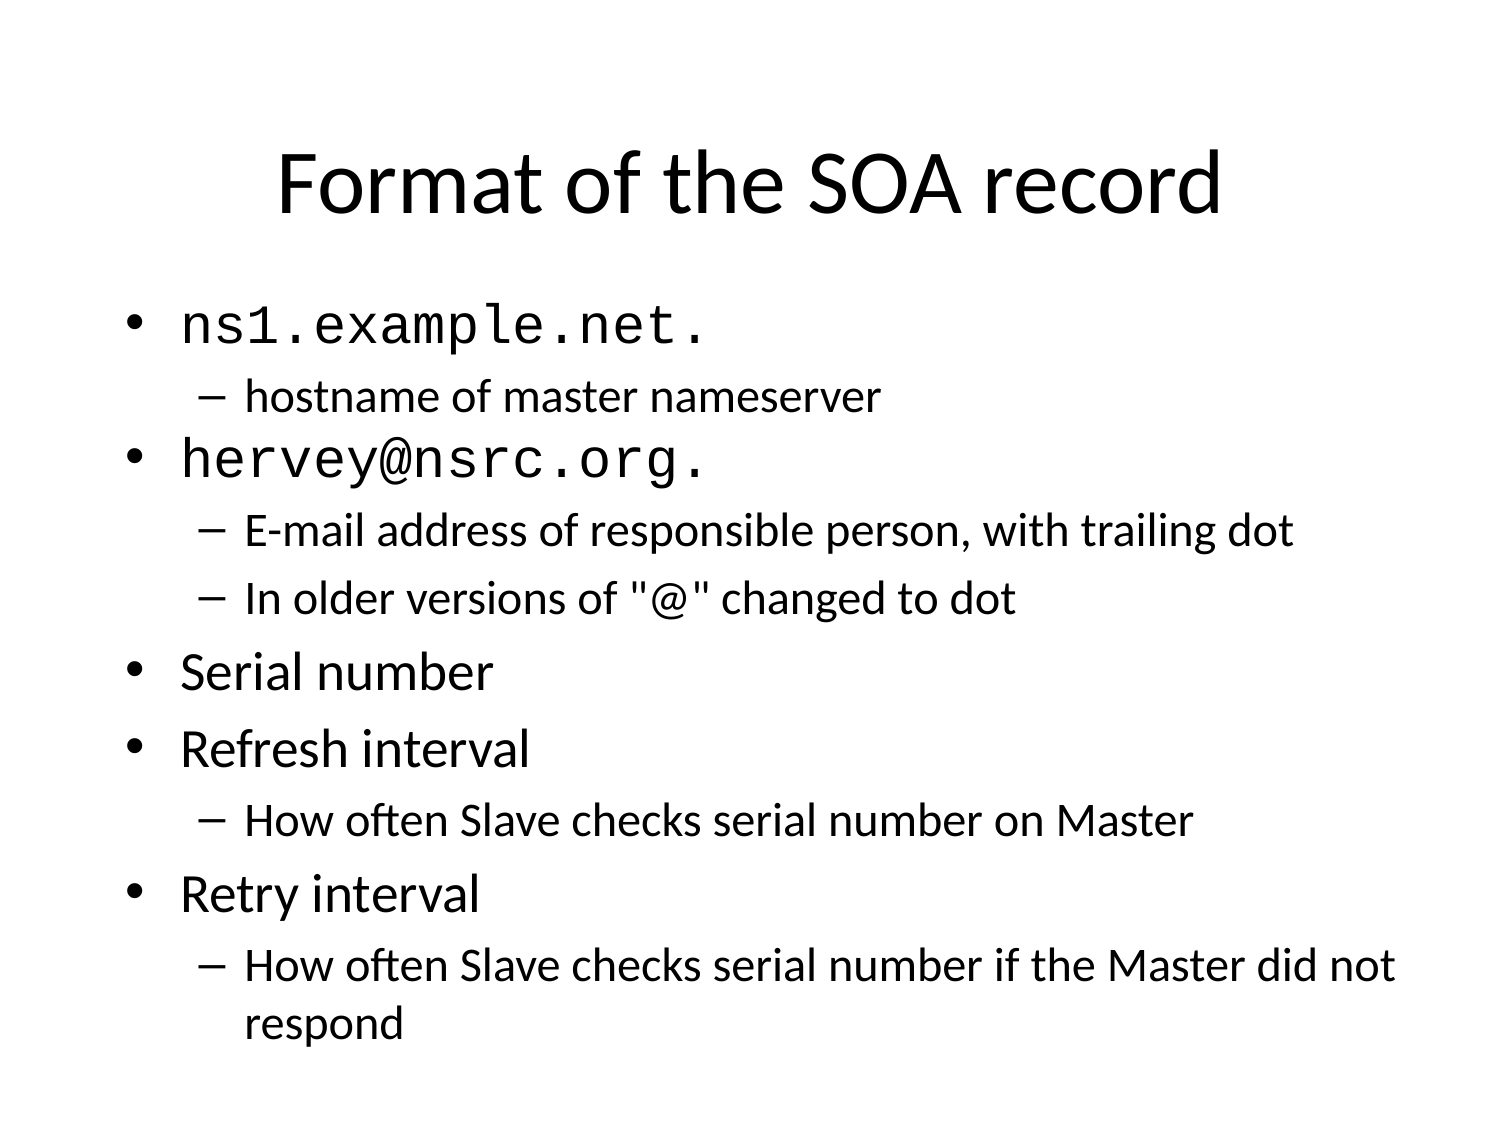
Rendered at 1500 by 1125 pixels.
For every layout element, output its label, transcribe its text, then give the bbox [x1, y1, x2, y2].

title Format of the SOA record [110, 82, 1392, 271]
list ns1.example.net. hostname of master nameserver hervey@nsrc.org. E-mail address of responsible person, with trailing dot In older versions of "@" changed to dot Serial number Refresh interval How often Slave checks serial number on Master Retry interval How often Slave checks serial number if the Master did not respond [110, 292, 1416, 1064]
